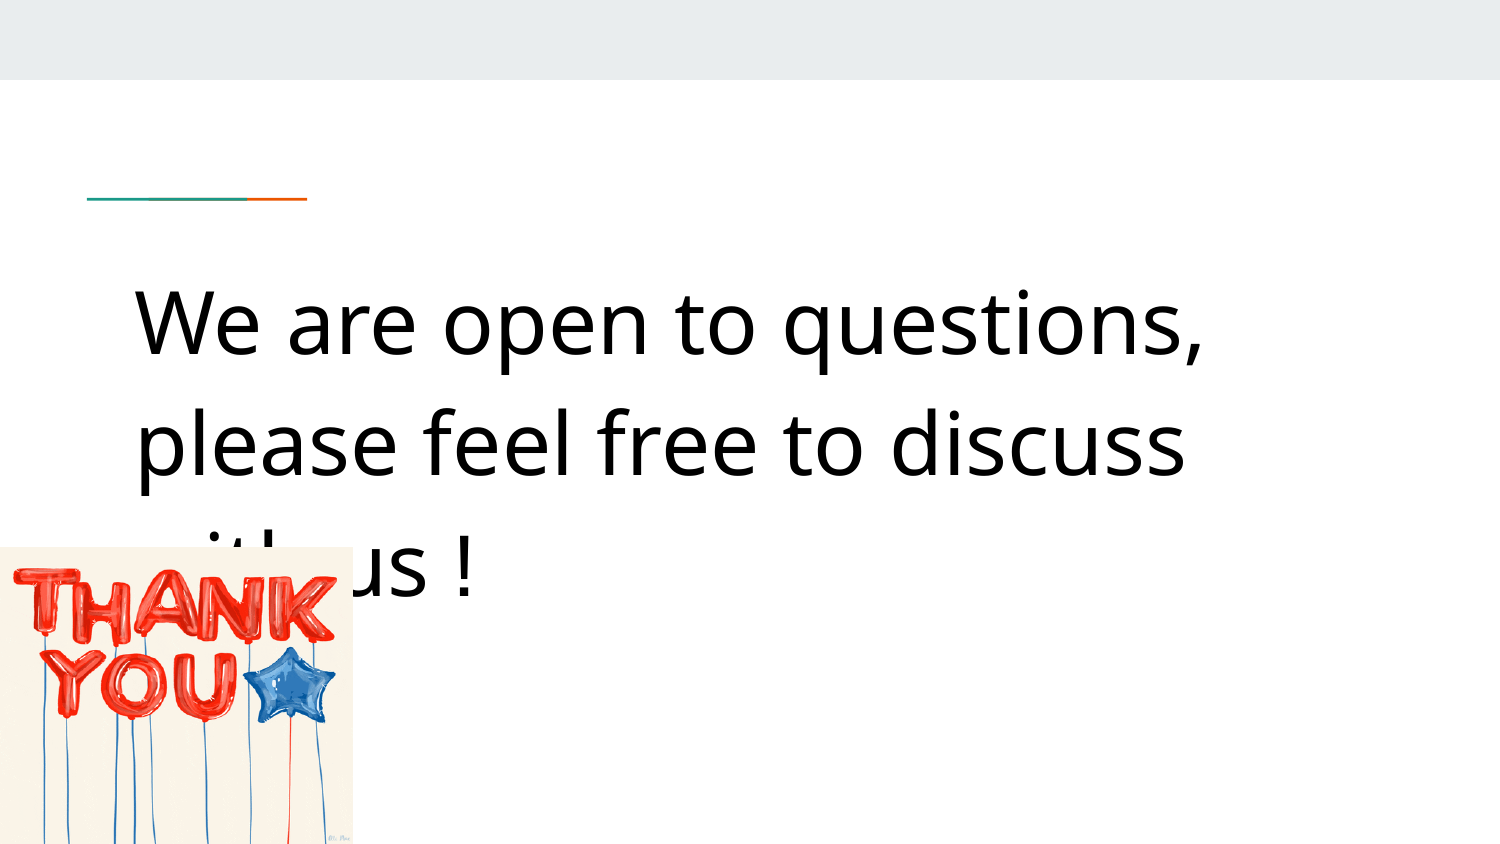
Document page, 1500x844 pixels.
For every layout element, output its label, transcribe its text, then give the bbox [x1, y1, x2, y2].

list We are open to questions, please feel free to discuss with us ! [119, 236, 1381, 608]
picture [0, 546, 353, 844]
